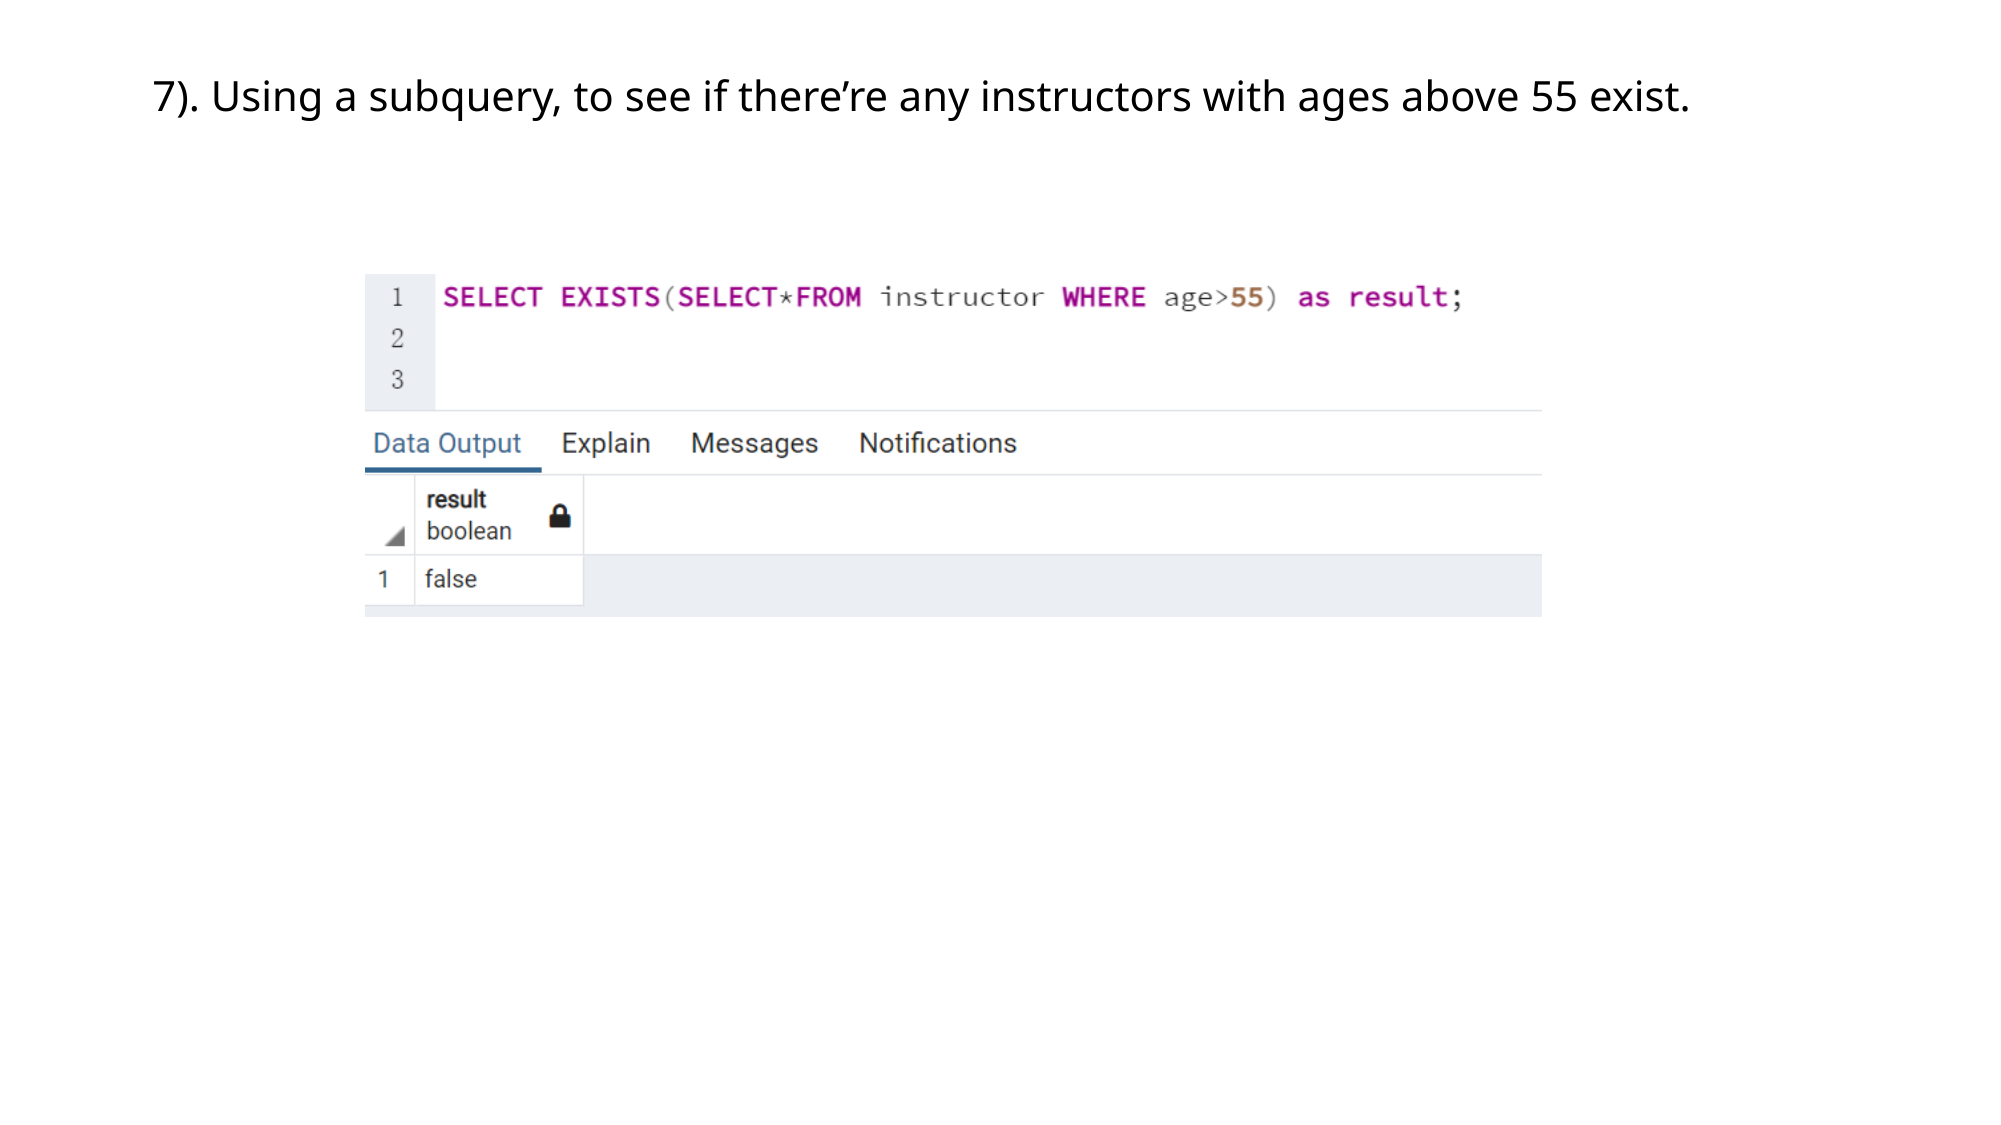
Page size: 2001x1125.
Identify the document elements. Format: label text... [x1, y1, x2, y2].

list 7). Using a subquery, to see if there’re any instructors with ages above 55 exist. [137, 68, 1863, 1014]
picture [364, 274, 1542, 617]
